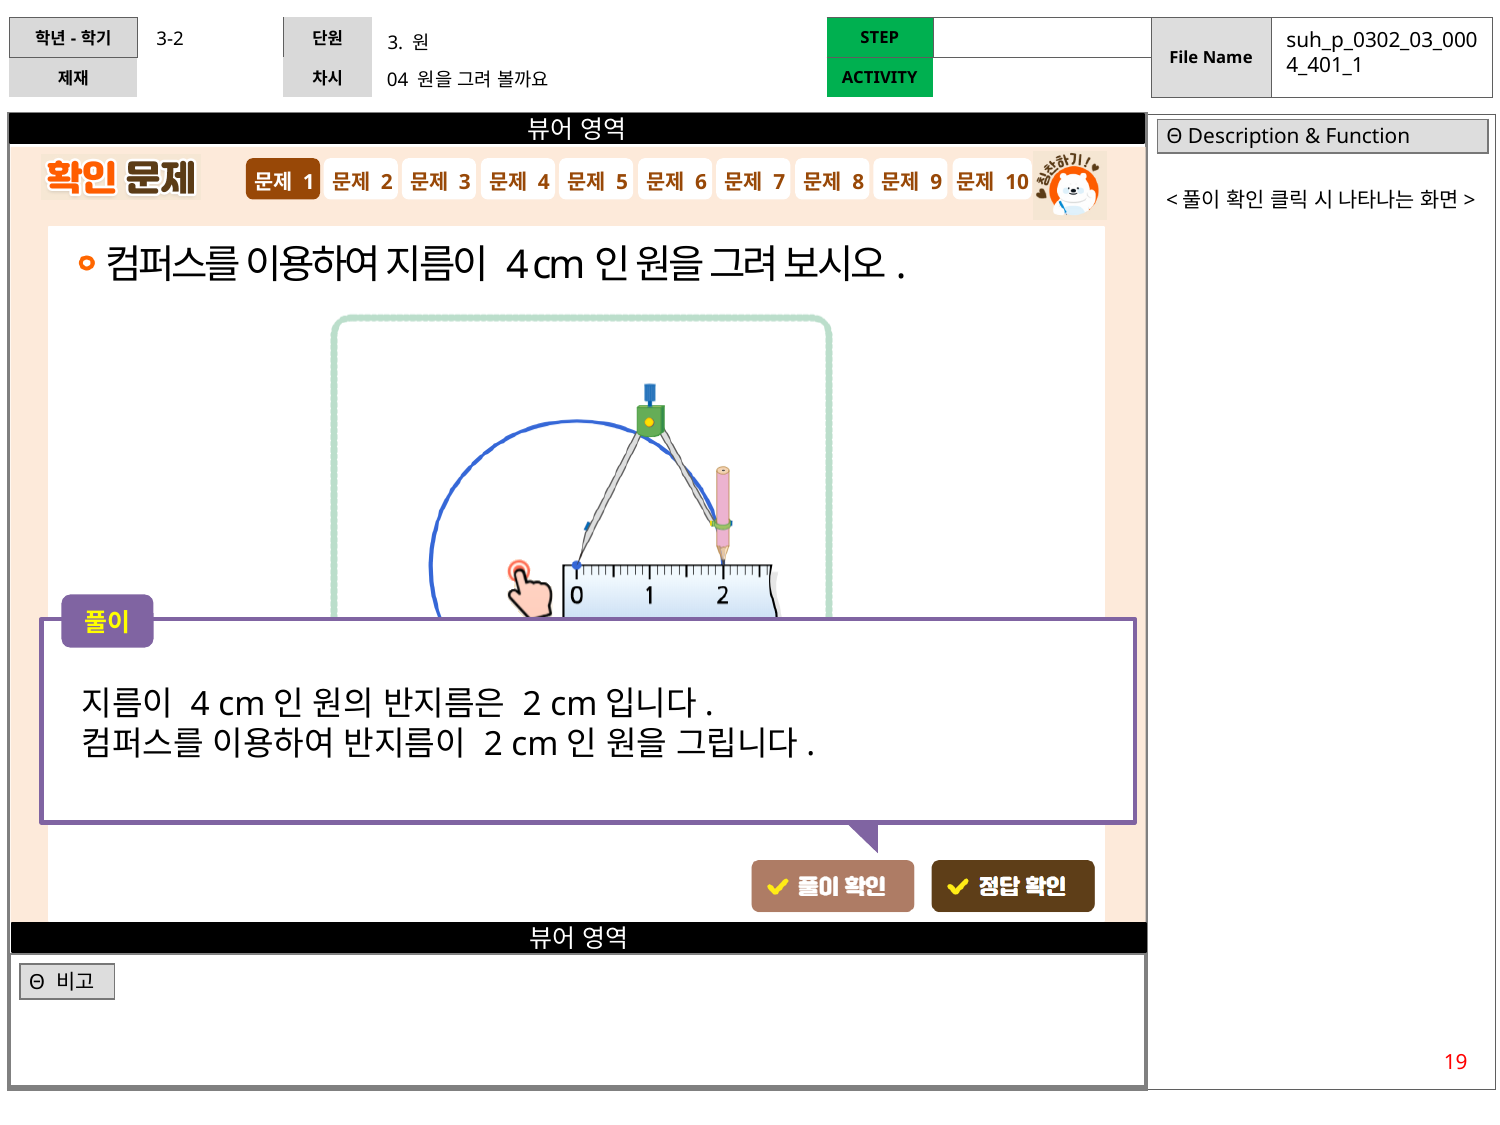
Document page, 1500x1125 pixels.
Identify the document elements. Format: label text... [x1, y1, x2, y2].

picture [317, 300, 836, 594]
text_box 문제 10 [977, 148, 1052, 202]
picture [76, 252, 96, 274]
text_box 문제 5 [584, 148, 662, 202]
text_box 3-2 [141, 18, 284, 55]
picture [41, 154, 201, 200]
table_header Θ Description & Function [1158, 120, 1487, 152]
text_box 문제 2 [349, 148, 427, 202]
text_box 문제 4 [505, 148, 584, 202]
text_box 문제 6 [662, 148, 741, 202]
text_box 문제 3 [427, 148, 505, 202]
text_box 3. 원 [372, 23, 828, 48]
text_box 04 원을 그려 볼까요 [372, 60, 821, 96]
text_box 문제 1 [239, 148, 349, 202]
picture [749, 857, 916, 914]
text_box suh_p_0302_03_0004_401_1 [1271, 18, 1500, 84]
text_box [40, 594, 1136, 854]
text_box 문제 9 [898, 148, 977, 202]
text_box 문제 8 [819, 148, 898, 202]
text_box <풀이 확인 클릭 시 나타나는 화면> [1151, 179, 1500, 219]
picture [1033, 151, 1107, 220]
text_box 컴퍼스를 이용하여 지름이 4 cm인 원을 그려 보시오. [90, 231, 1022, 294]
picture [930, 857, 1097, 913]
text_box 문제 7 [741, 148, 819, 202]
